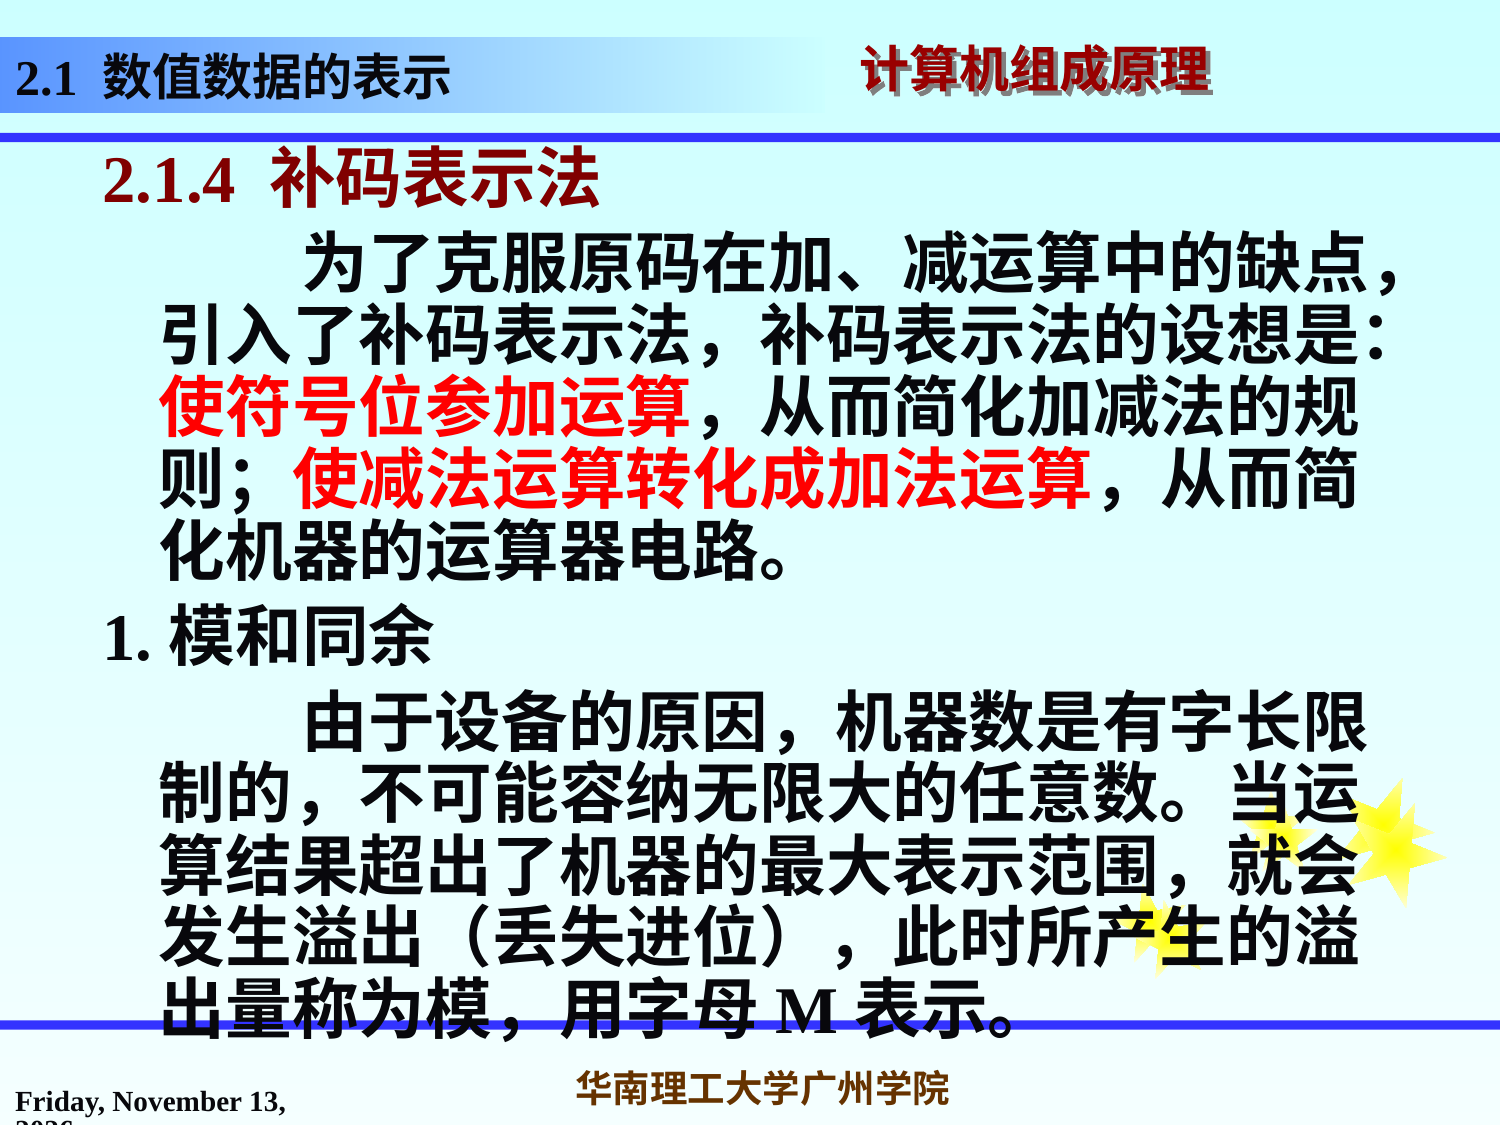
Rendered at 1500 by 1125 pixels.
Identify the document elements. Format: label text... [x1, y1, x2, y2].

title 2.1 数值数据的表示 [0, 37, 825, 113]
list 2.1.4 补码表示法 为了克服原码在加、减运算中的缺点，引入了补码表示法，补码表示法的设想是：使符号位参加运算，从而简化加减法的规则；使减法运算转化成加法运算，从而简化机器的运算器电路。 1.模和同余 由于设备的原因，机器数是有字长限制的，不可能容纳无限大的任意数。当运算结果超出了机器的最大表示范围，就会发生溢出（丢失进位），此时所产生的溢出量称为模，用字母M表示。 [87, 137, 1413, 1075]
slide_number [0, 1050, 313, 1125]
footer 华南理工大学广州学院 [525, 1075, 1000, 1125]
